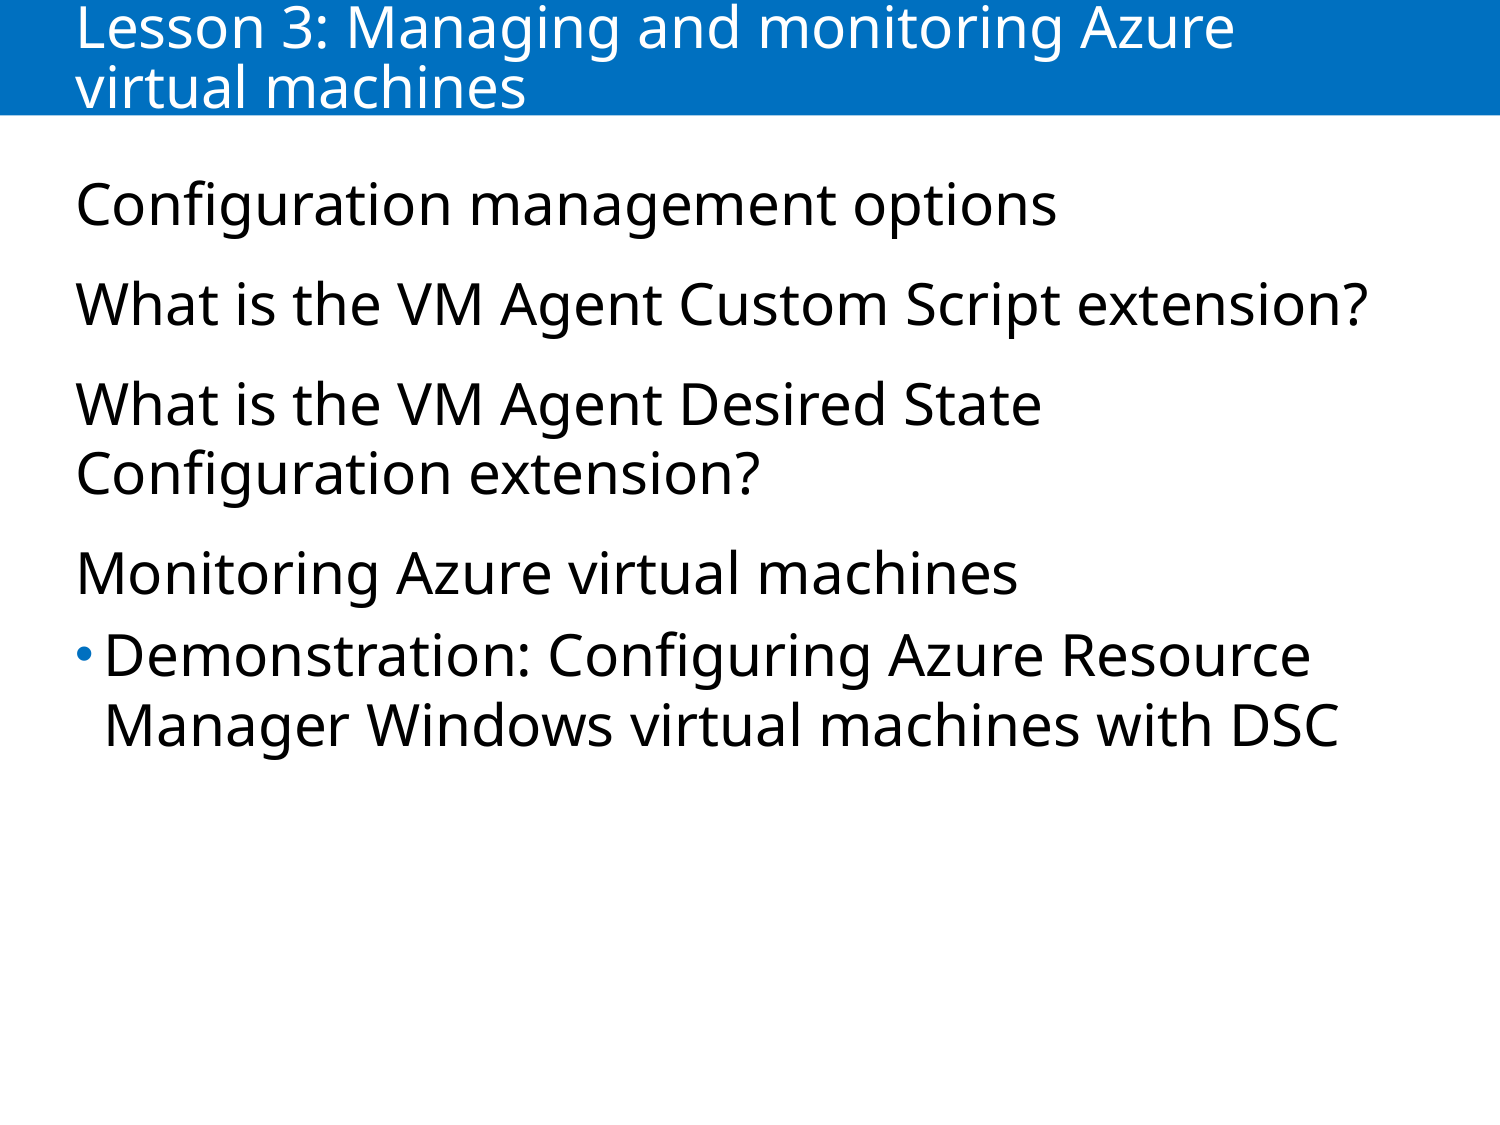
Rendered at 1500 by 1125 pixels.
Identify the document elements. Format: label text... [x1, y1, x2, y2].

title Lesson 3: Managing and monitoring Azure virtual machines [75, 0, 1351, 122]
list Configuration management options What is the VM Agent Custom Script extension? What is the VM Agent Desired State Configuration extension? Monitoring Azure virtual machines Demonstration: Configuring Azure Resource Manager Windows virtual machines with DSC [74, 167, 1408, 1013]
